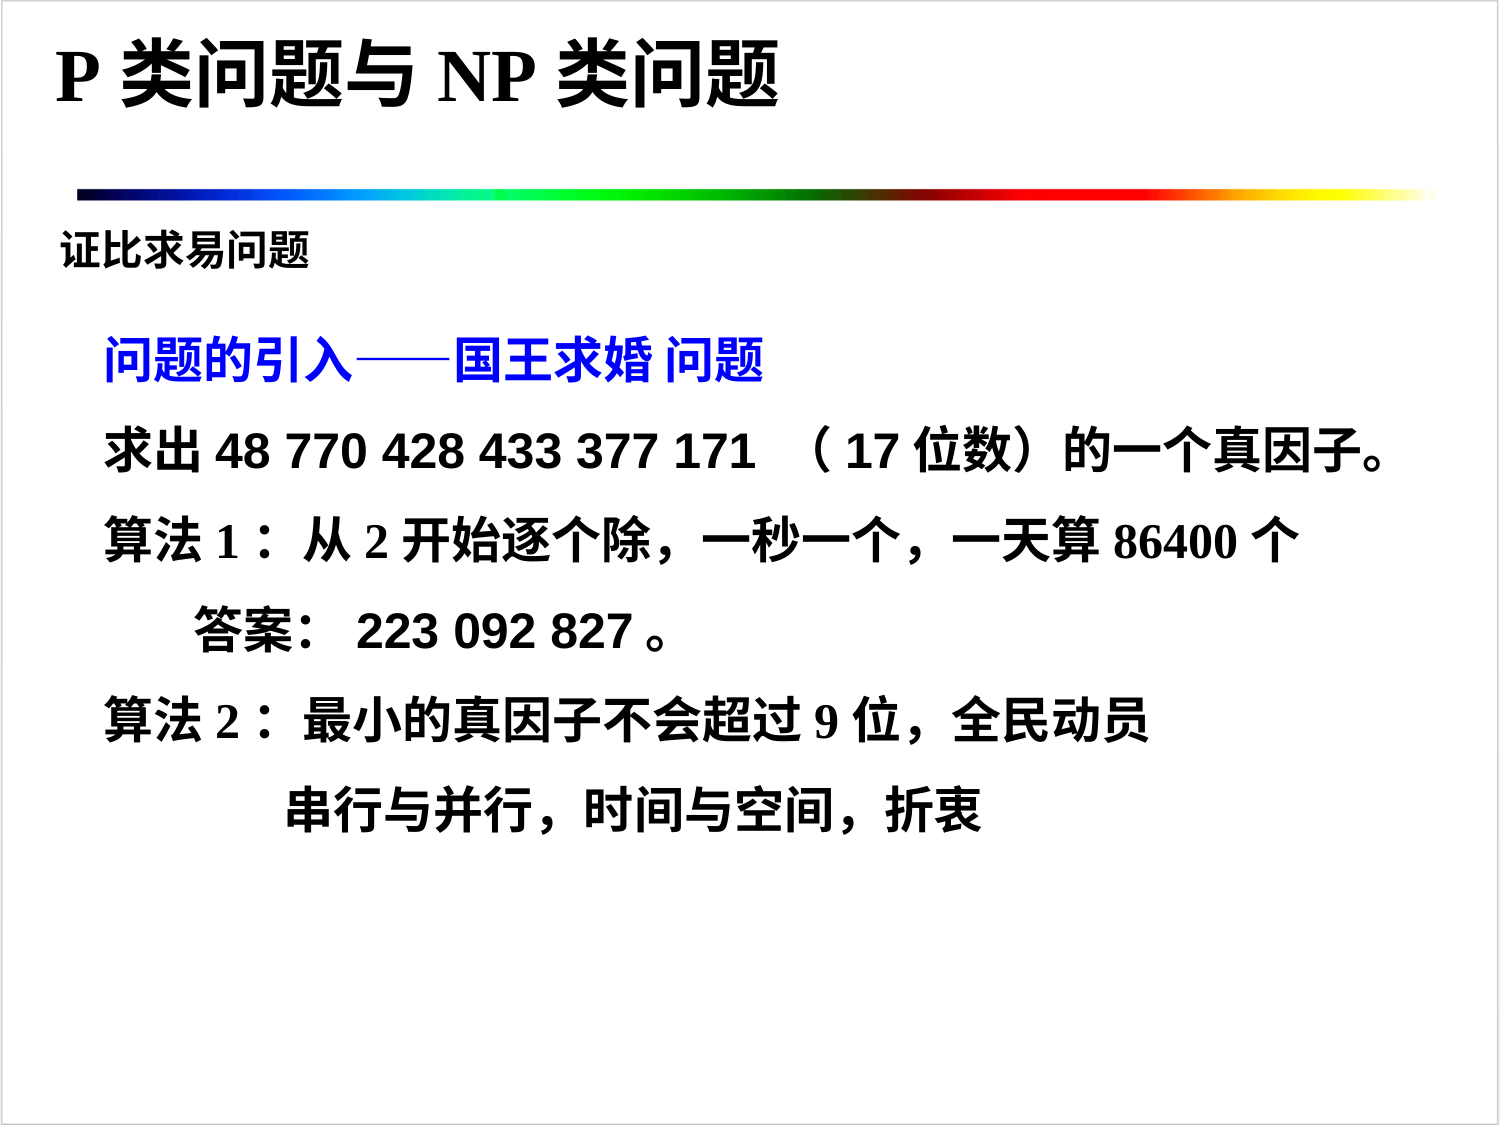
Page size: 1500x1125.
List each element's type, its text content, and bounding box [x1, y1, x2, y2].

text_box 证比求易问题 [45, 216, 1447, 281]
picture [0, 0, 1500, 1125]
text_box P类问题与NP类问题 [41, 18, 1424, 124]
text_box 问题的引入——国王求婚 问题 求出48 770 428 433 377 171 （17位数）的一个真因子。 算法1：从2开始逐个除，一秒一个，一天算86400个 答案：223 092 827。 算法2：最小的真因子不会超过9位，全民动员 串行与并行，时间与空间，折衷 [88, 290, 1500, 846]
